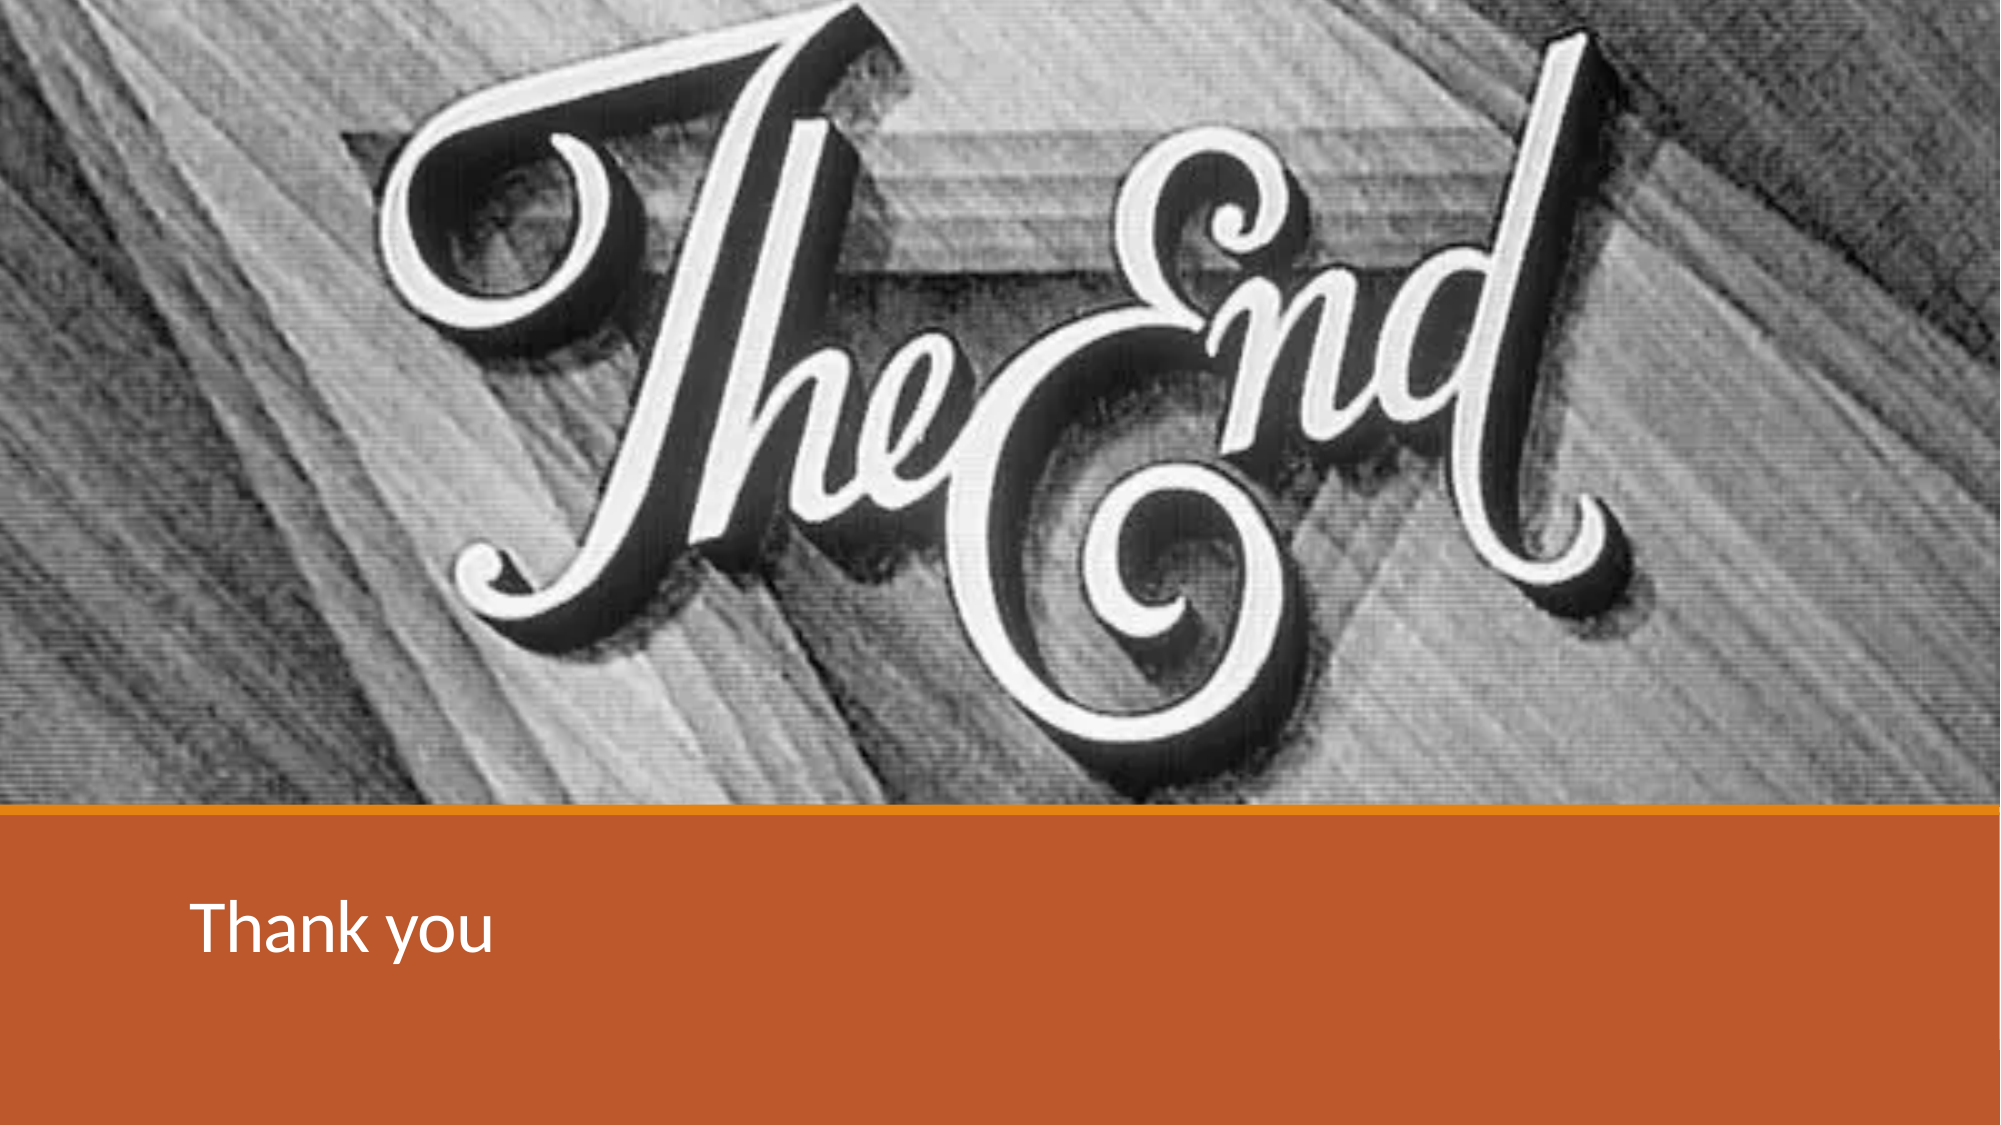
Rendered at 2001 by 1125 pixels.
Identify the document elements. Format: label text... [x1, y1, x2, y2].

picture [0, 0, 2000, 807]
text_box [0, 816, 2000, 1125]
title Thank you [174, 840, 1825, 975]
